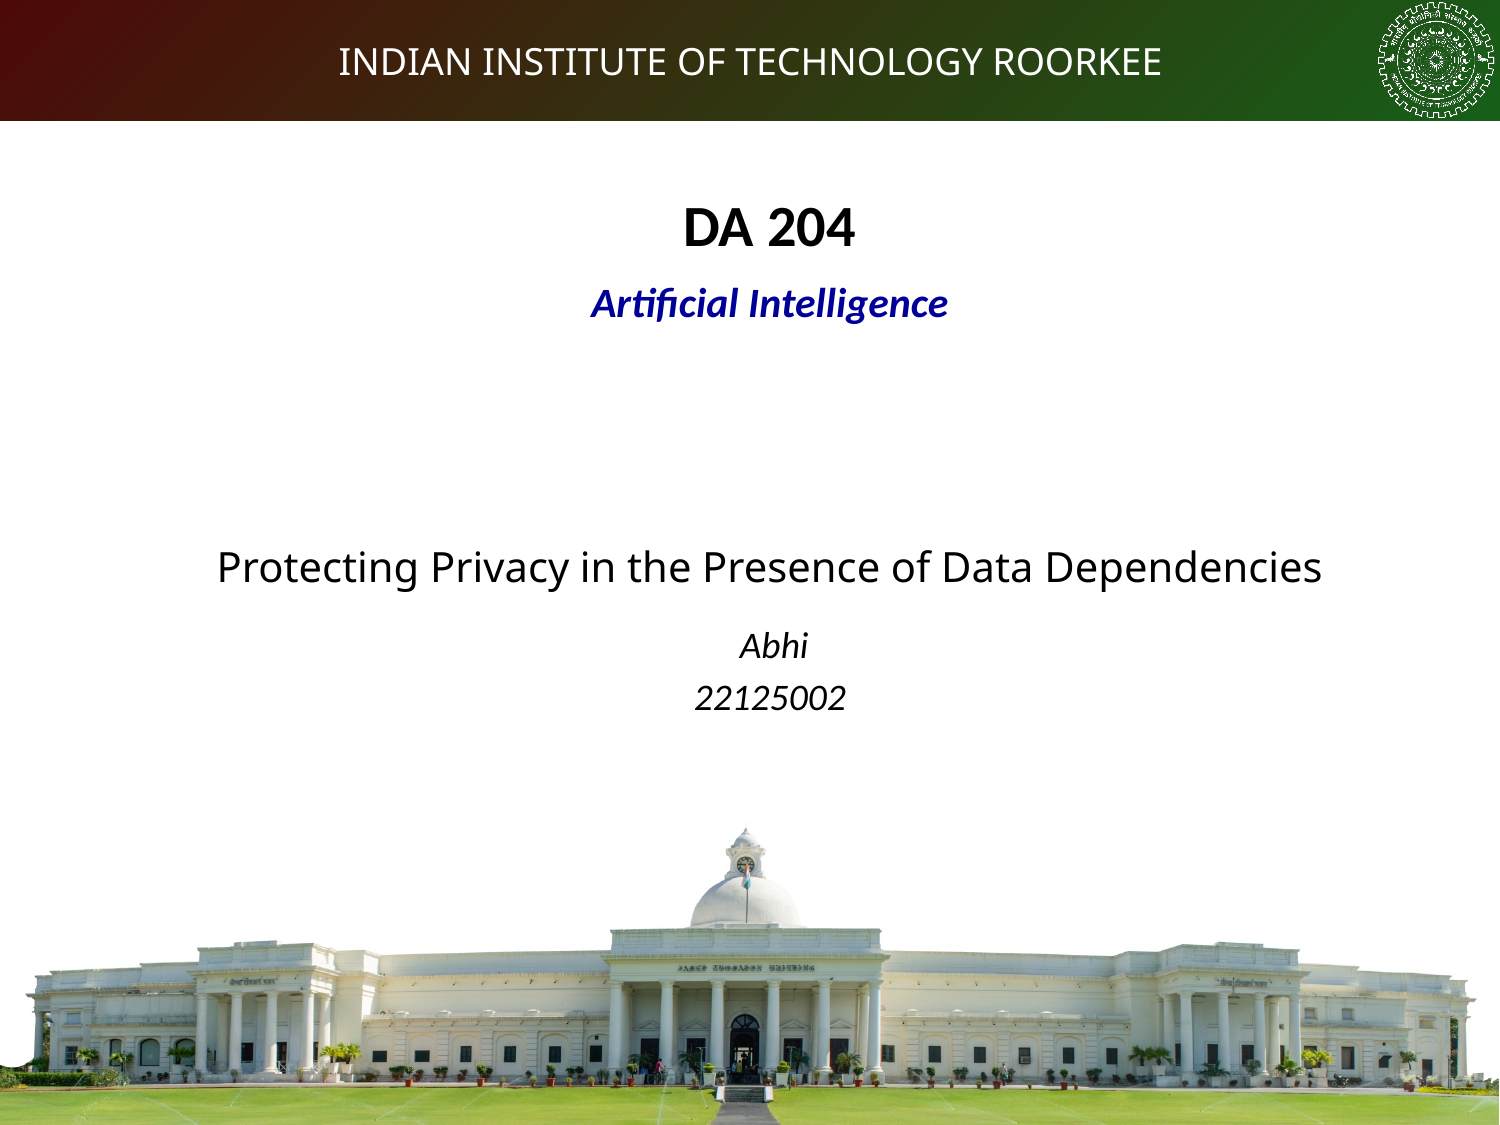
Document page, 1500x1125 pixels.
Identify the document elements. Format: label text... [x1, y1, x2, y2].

list Artificial Intelligence [175, 264, 1365, 334]
picture [0, 821, 1499, 1125]
list Protecting Privacy in the Presence of Data Dependencies [175, 528, 1365, 599]
list Abhi 22125002 [175, 656, 1365, 726]
picture [1374, 0, 1499, 120]
title DA 204 [175, 182, 1365, 264]
